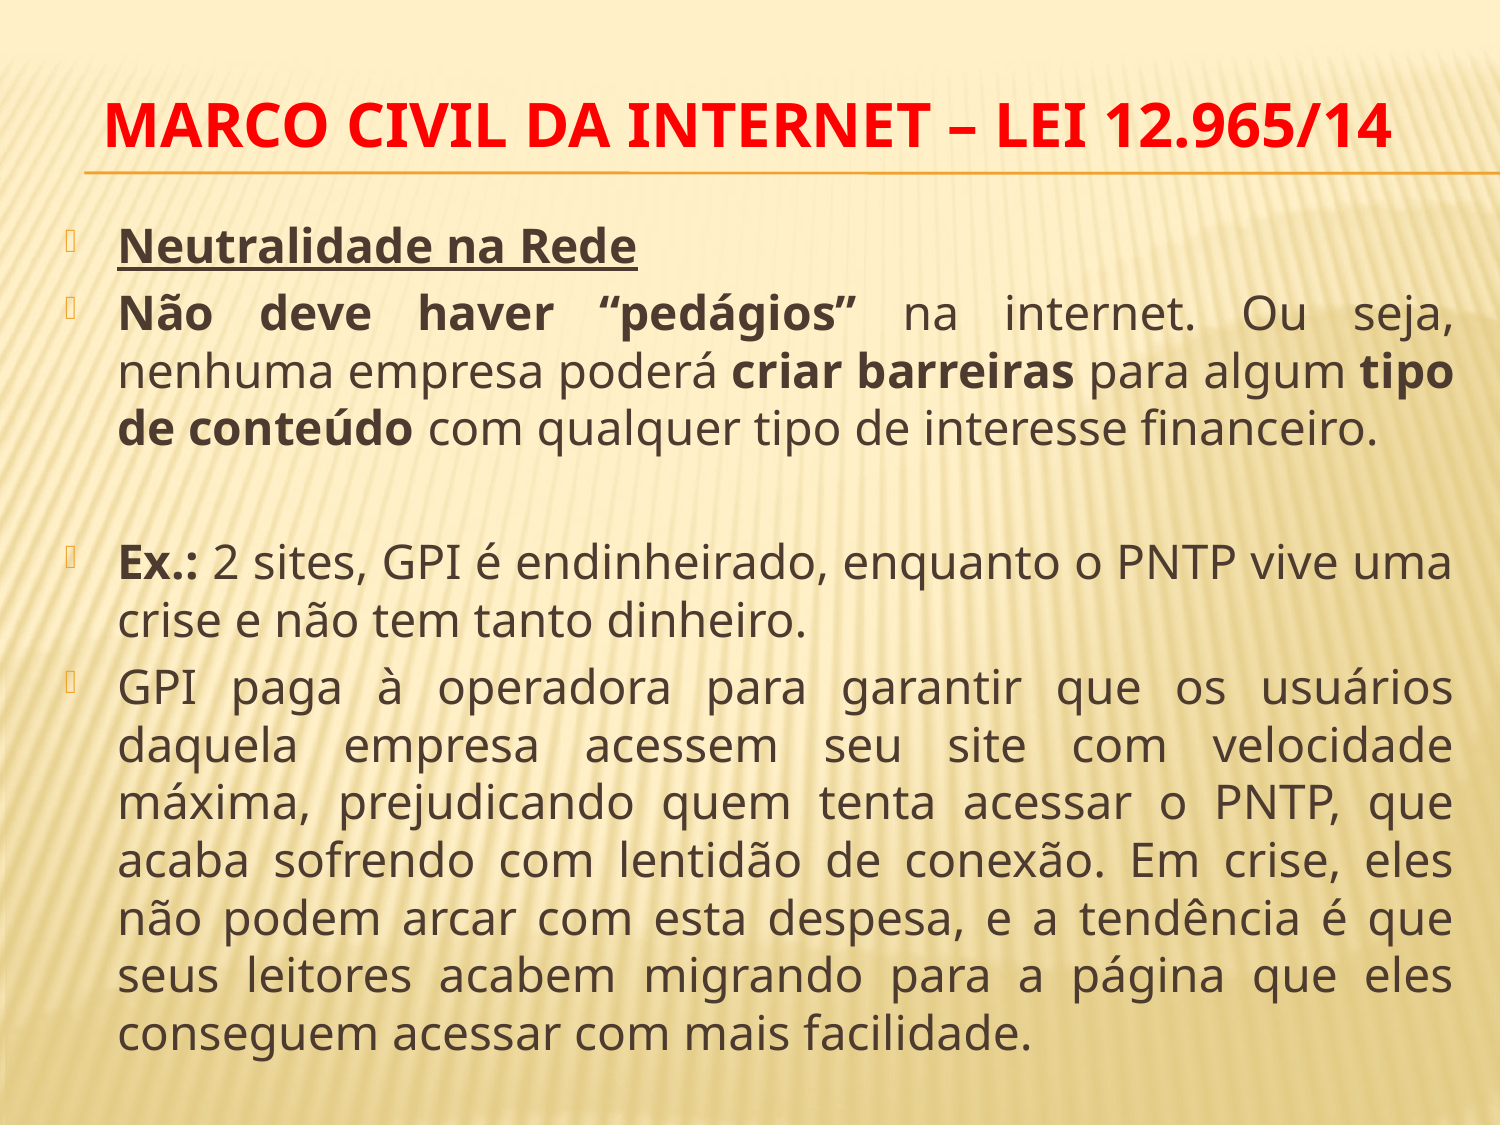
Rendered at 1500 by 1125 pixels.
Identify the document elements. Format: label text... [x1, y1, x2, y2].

title MARCO CIVIL DA INTERNET – LEI 12.965/14 [0, 54, 1497, 192]
list Neutralidade na Rede Não deve haver “pedágios” na internet. Ou seja, nenhuma empresa poderá criar barreiras para algum tipo de conteúdo com qualquer tipo de interesse financeiro. Ex.: 2 sites, GPI é endinheirado, enquanto o PNTP vive uma crise e não tem tanto dinheiro. GPI paga à operadora para garantir que os usuários daquela empresa acessem seu site com velocidade máxima, prejudicando quem tenta acessar o PNTP, que acaba sofrendo com lentidão de conexão. Em crise, eles não podem arcar com esta despesa, e a tendência é que seus leitores acabem migrando para a página que eles conseguem acessar com mais facilidade. [50, 208, 1471, 1125]
